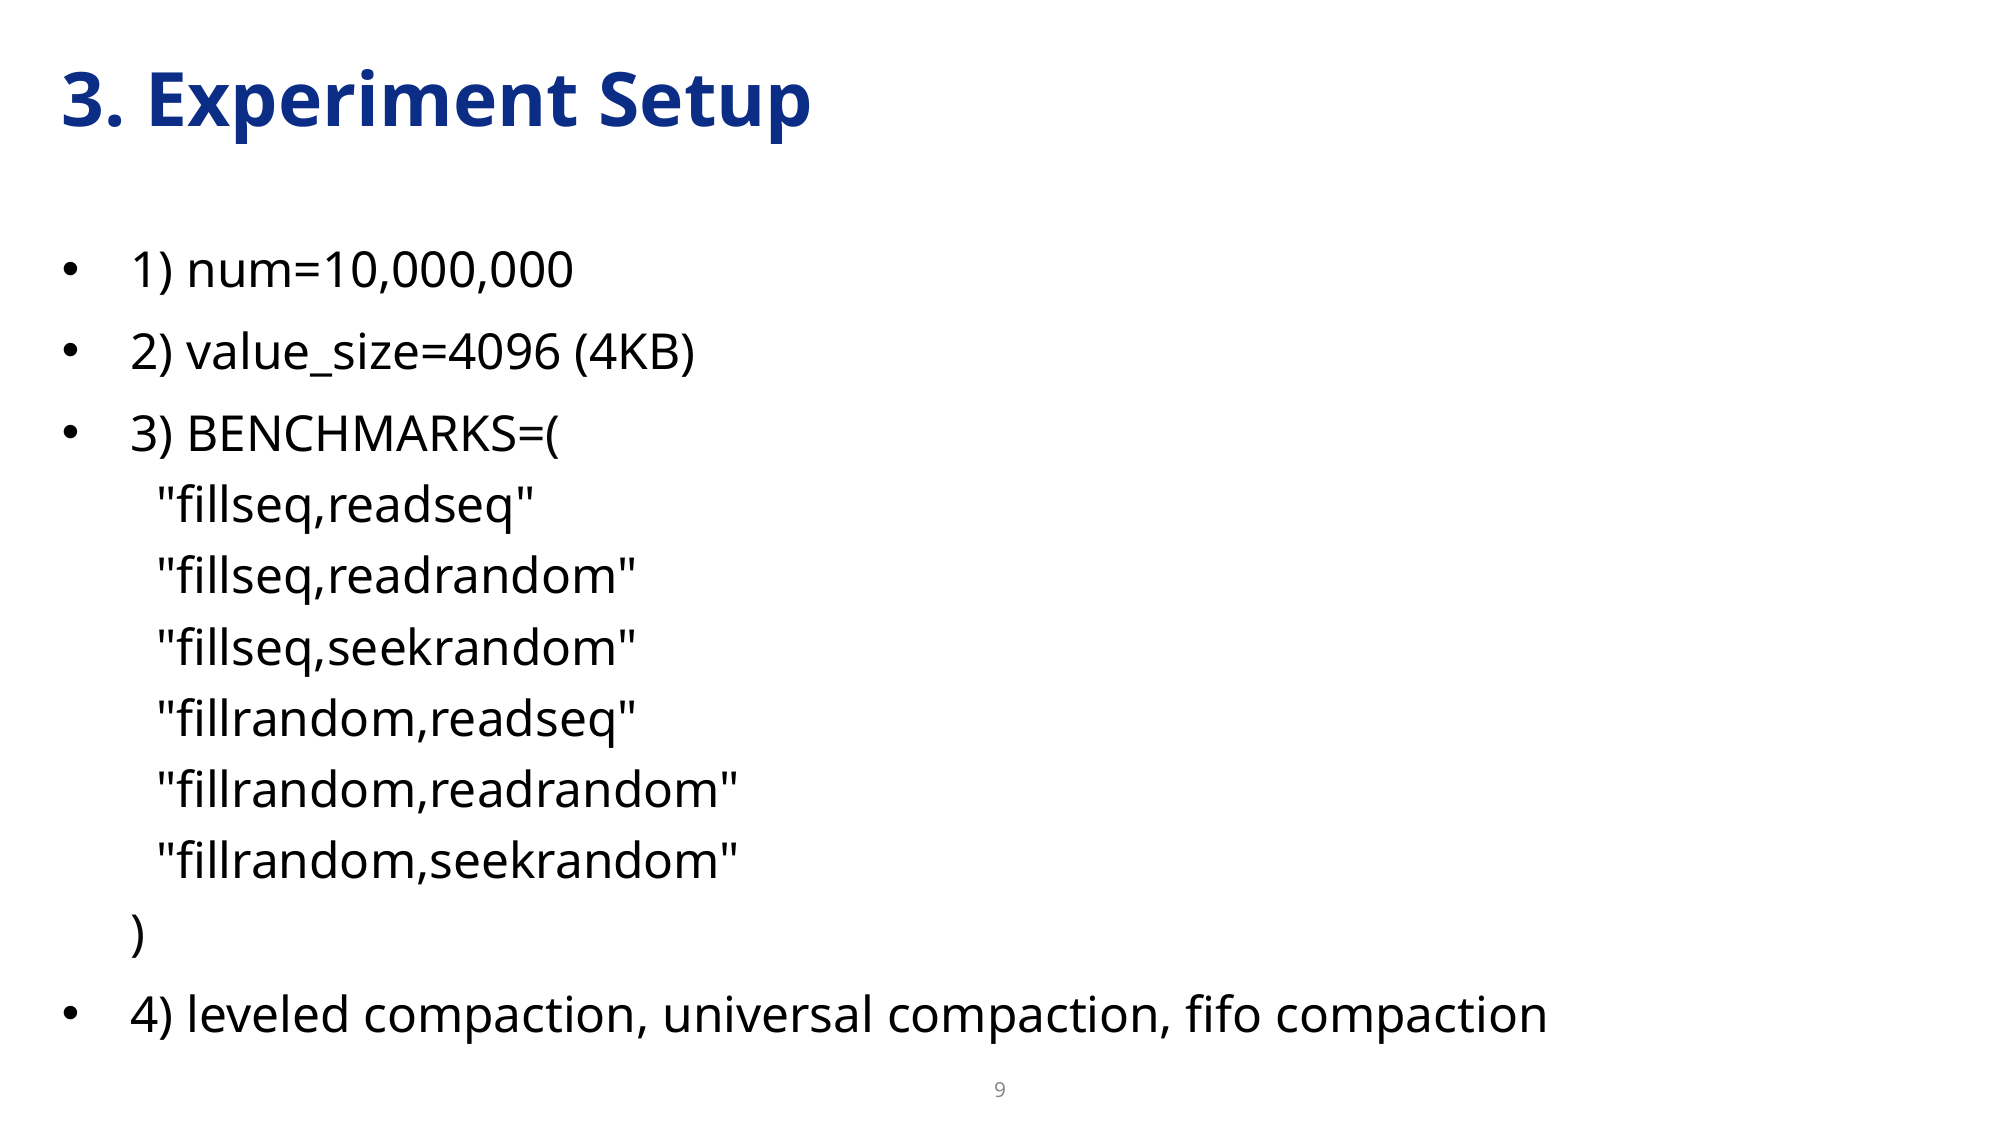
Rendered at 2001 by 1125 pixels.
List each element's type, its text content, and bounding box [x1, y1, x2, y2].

title 3. Experiment Setup [46, 34, 1961, 171]
list 1) num=10,000,000 2) value_size=4096 (4KB) 3) BENCHMARKS=( "fillseq,readseq" "fillseq,readrandom" "fillseq,seekrandom" "fillrandom,readseq" "fillrandom,readrandom" "fillrandom,seekrandom" ) 4) leveled compaction, universal compaction, fifo compaction [46, 219, 1945, 1050]
slide_number 9 [774, 1067, 1225, 1116]
